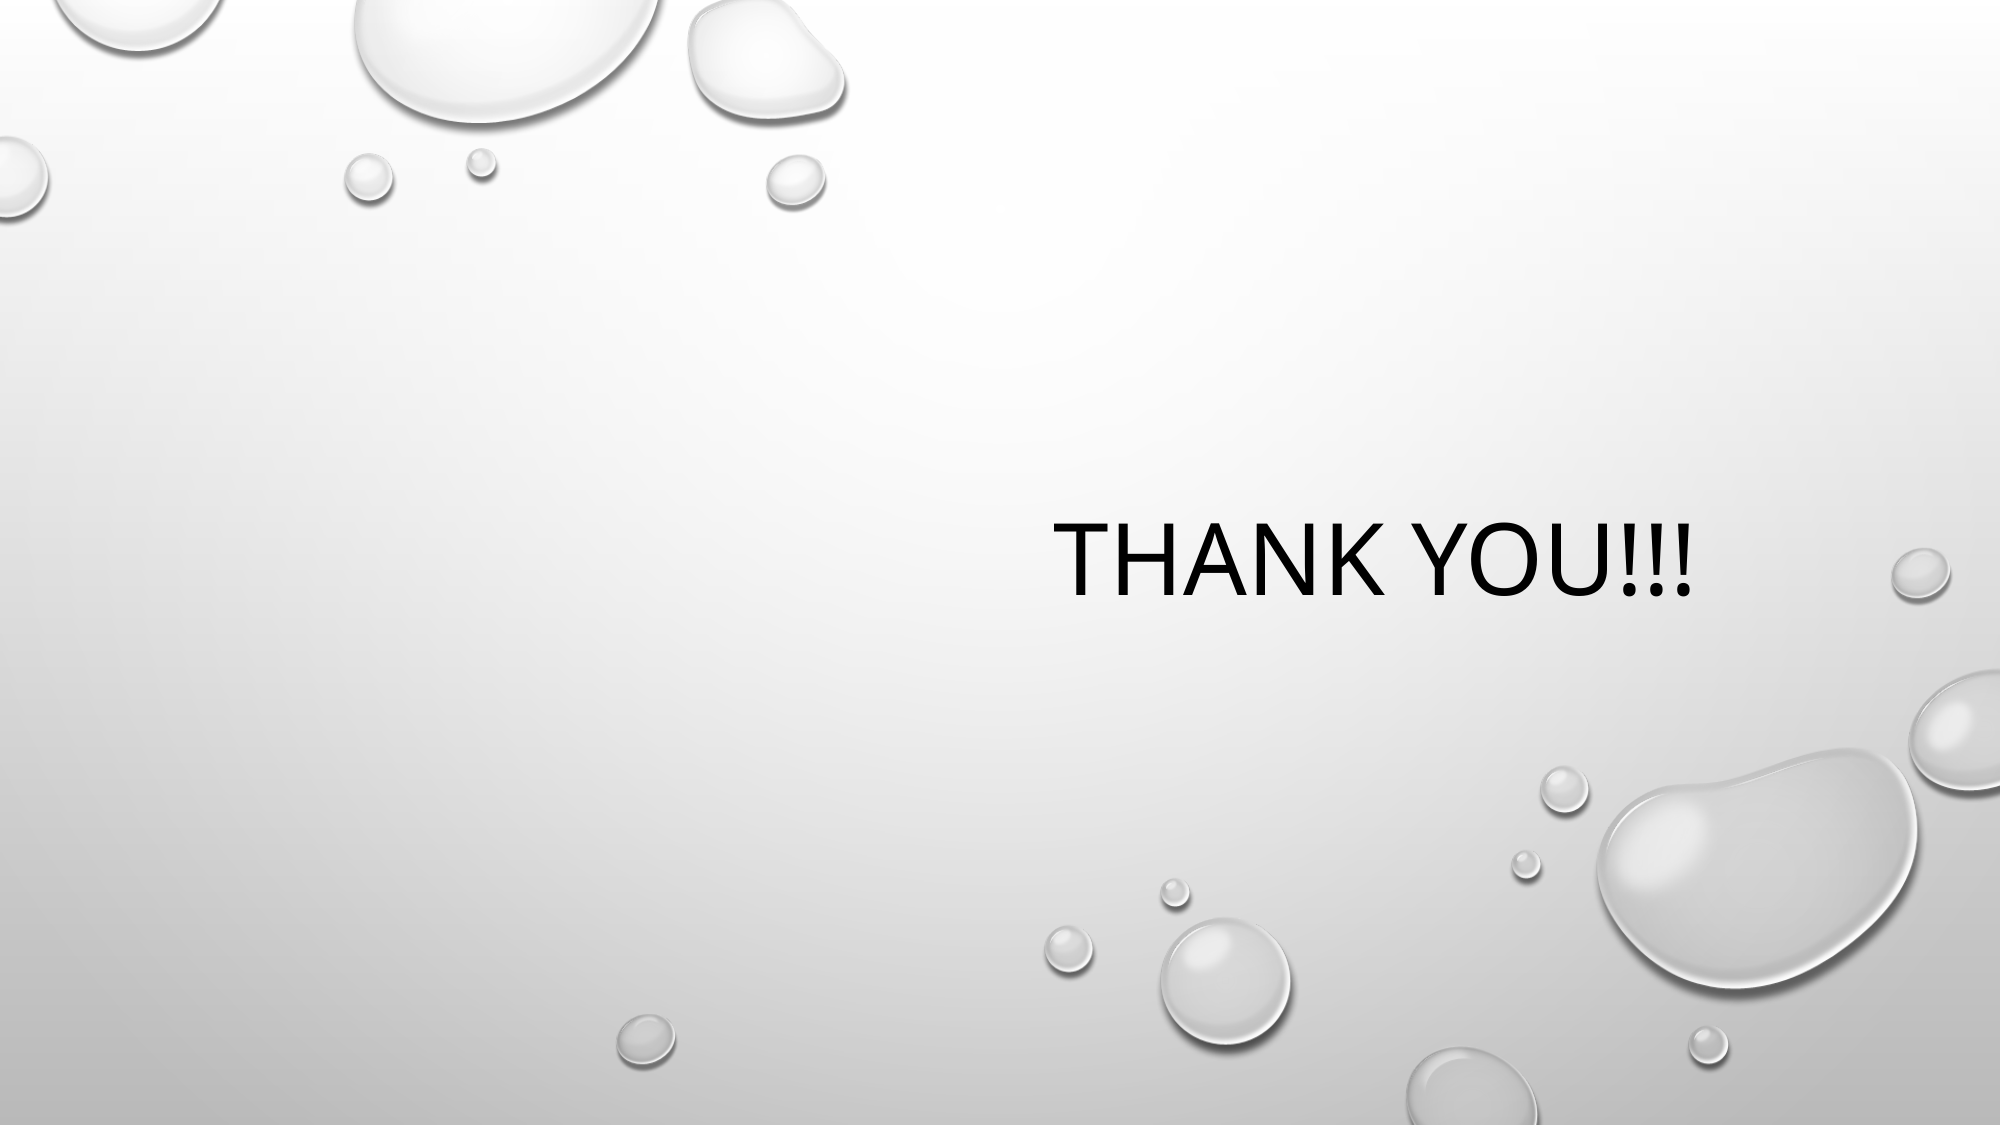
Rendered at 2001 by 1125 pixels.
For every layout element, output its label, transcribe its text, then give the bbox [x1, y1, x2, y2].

picture [0, 0, 2000, 1125]
title Thank you!!! [287, 213, 1713, 625]
